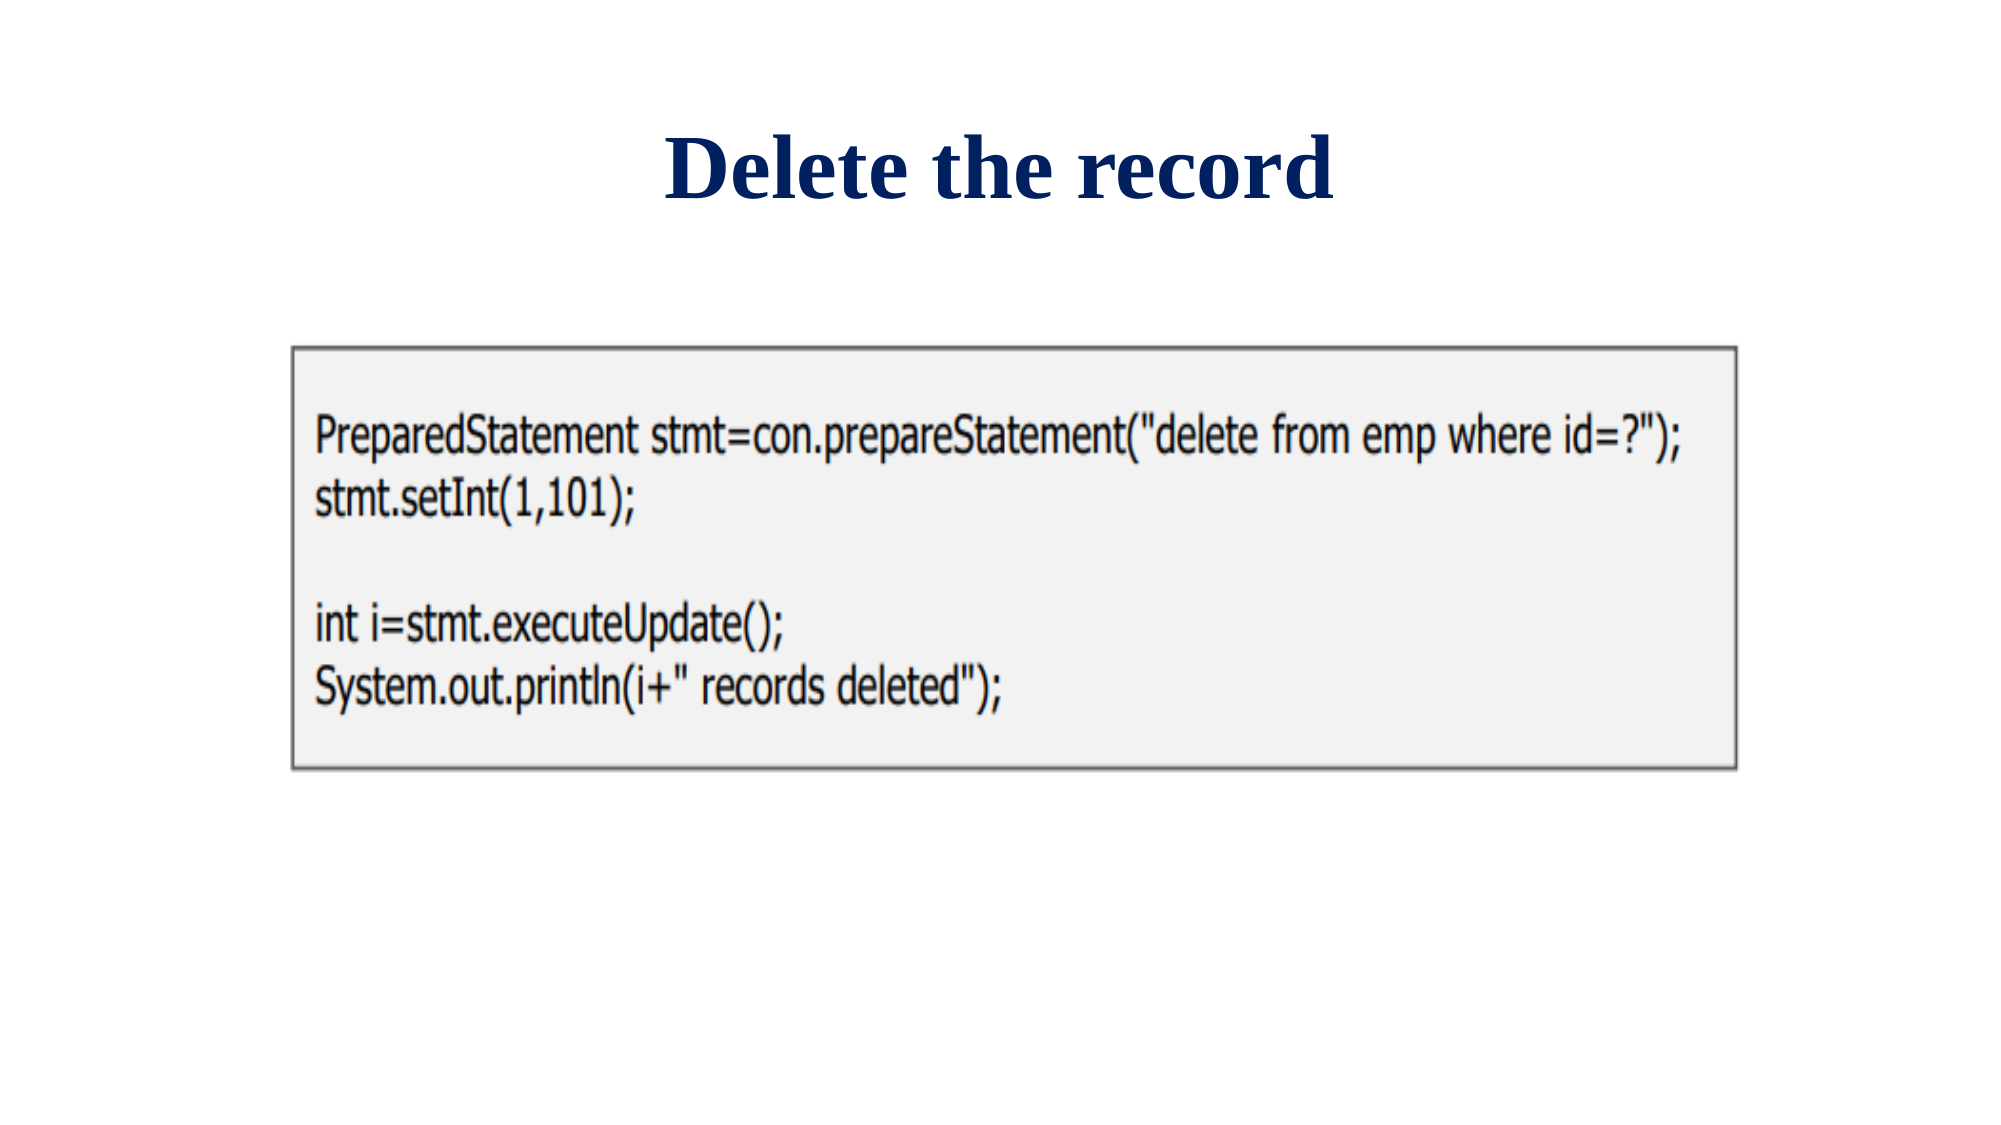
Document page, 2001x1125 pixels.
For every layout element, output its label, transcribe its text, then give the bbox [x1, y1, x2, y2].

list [269, 323, 1755, 799]
title Delete the record [137, 59, 1863, 278]
